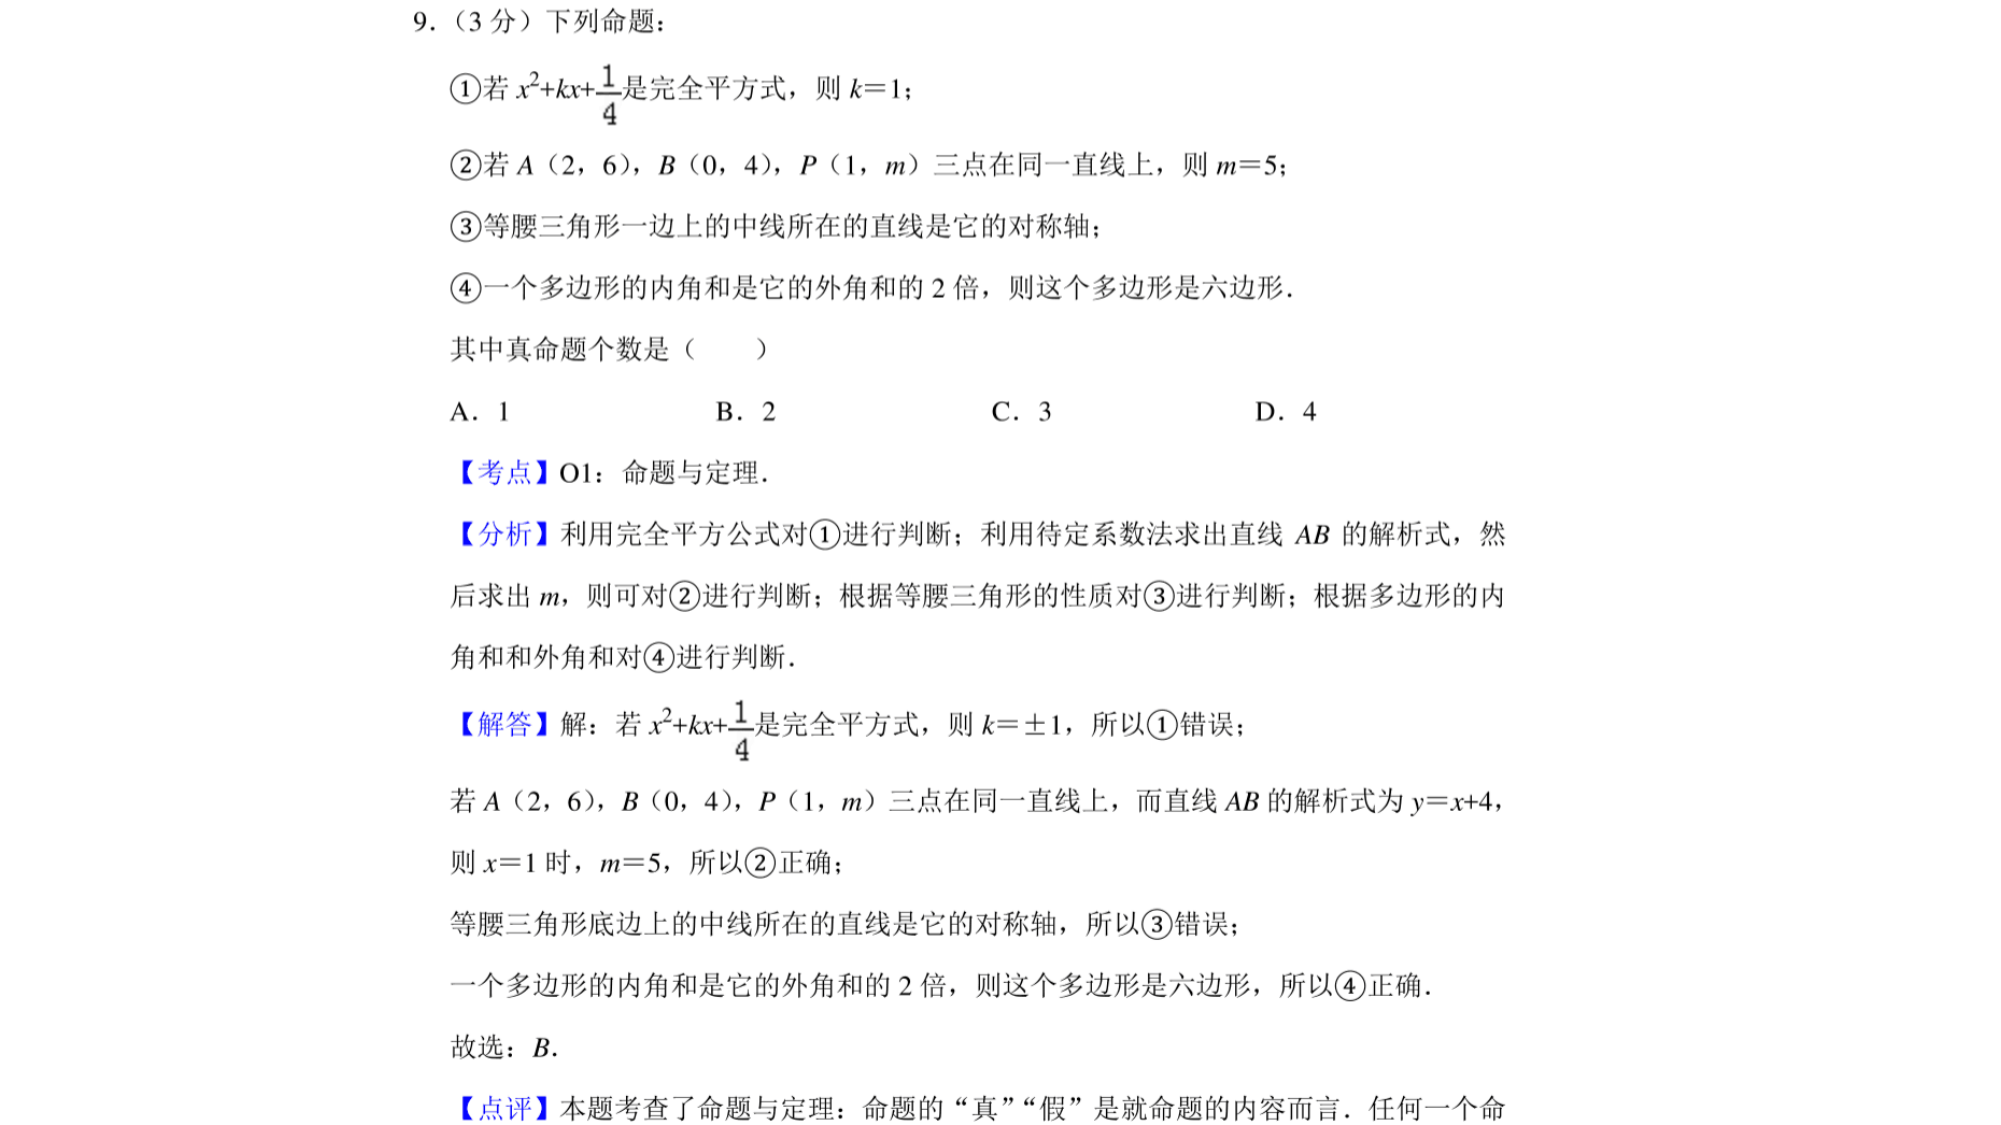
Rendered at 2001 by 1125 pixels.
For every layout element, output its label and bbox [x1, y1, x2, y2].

picture [385, 0, 1615, 1125]
